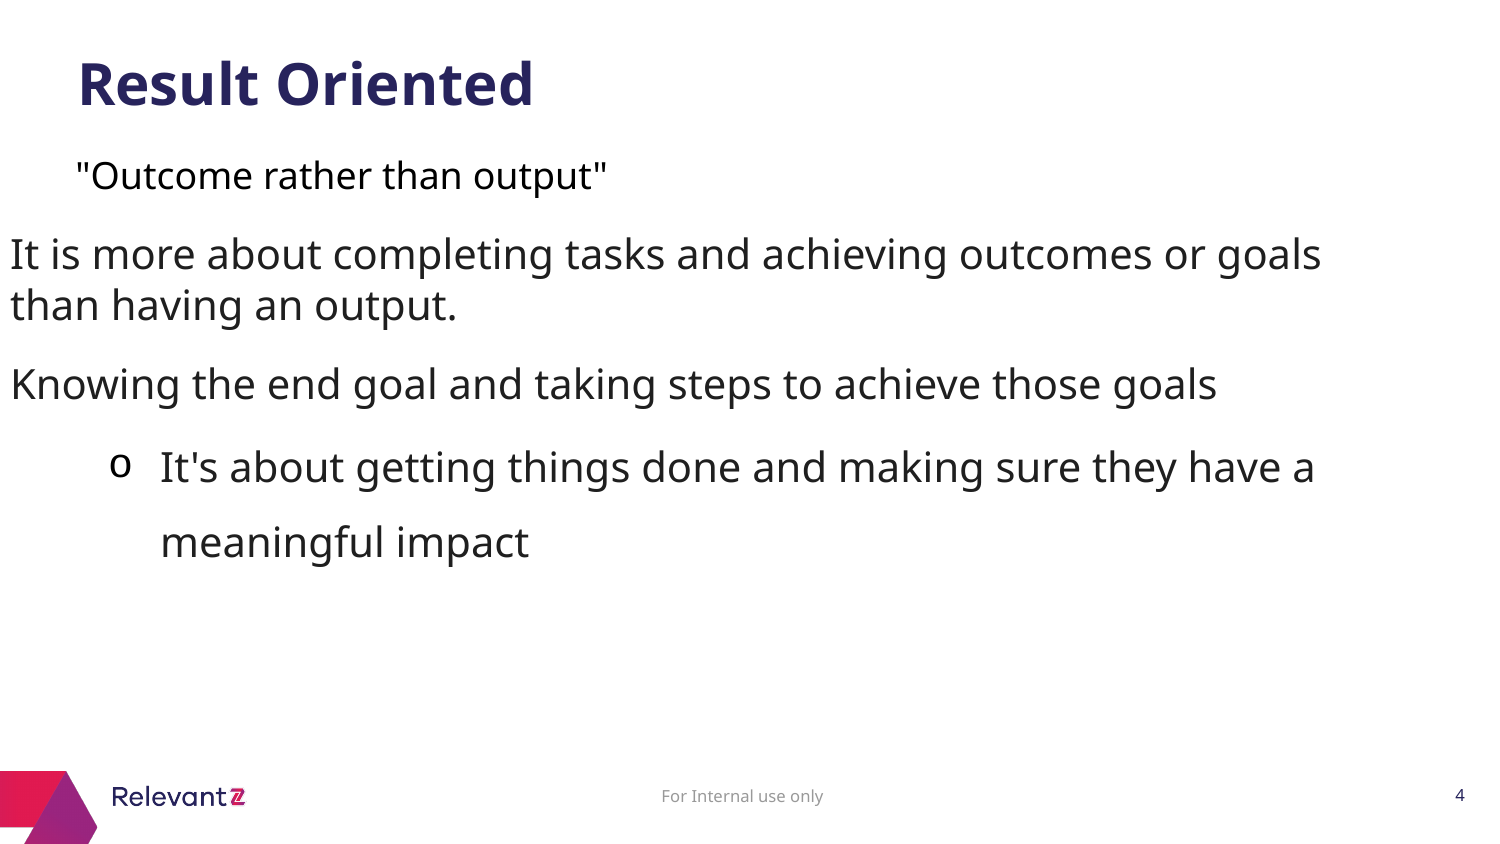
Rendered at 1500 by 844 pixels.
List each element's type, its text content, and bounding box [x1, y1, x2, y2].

picture [0, 769, 101, 844]
title Result Oriented [77, 47, 1426, 151]
list It is more about completing tasks and achieving outcomes or goals than having an output. Knowing the end goal and taking steps to achieve those goals It's about getting things done and making sure they have a meaningful impact [10, 228, 1359, 737]
subtitle "Outcome rather than output" [75, 152, 1424, 199]
picture [109, 782, 250, 810]
slide_number 4 [1389, 773, 1480, 819]
